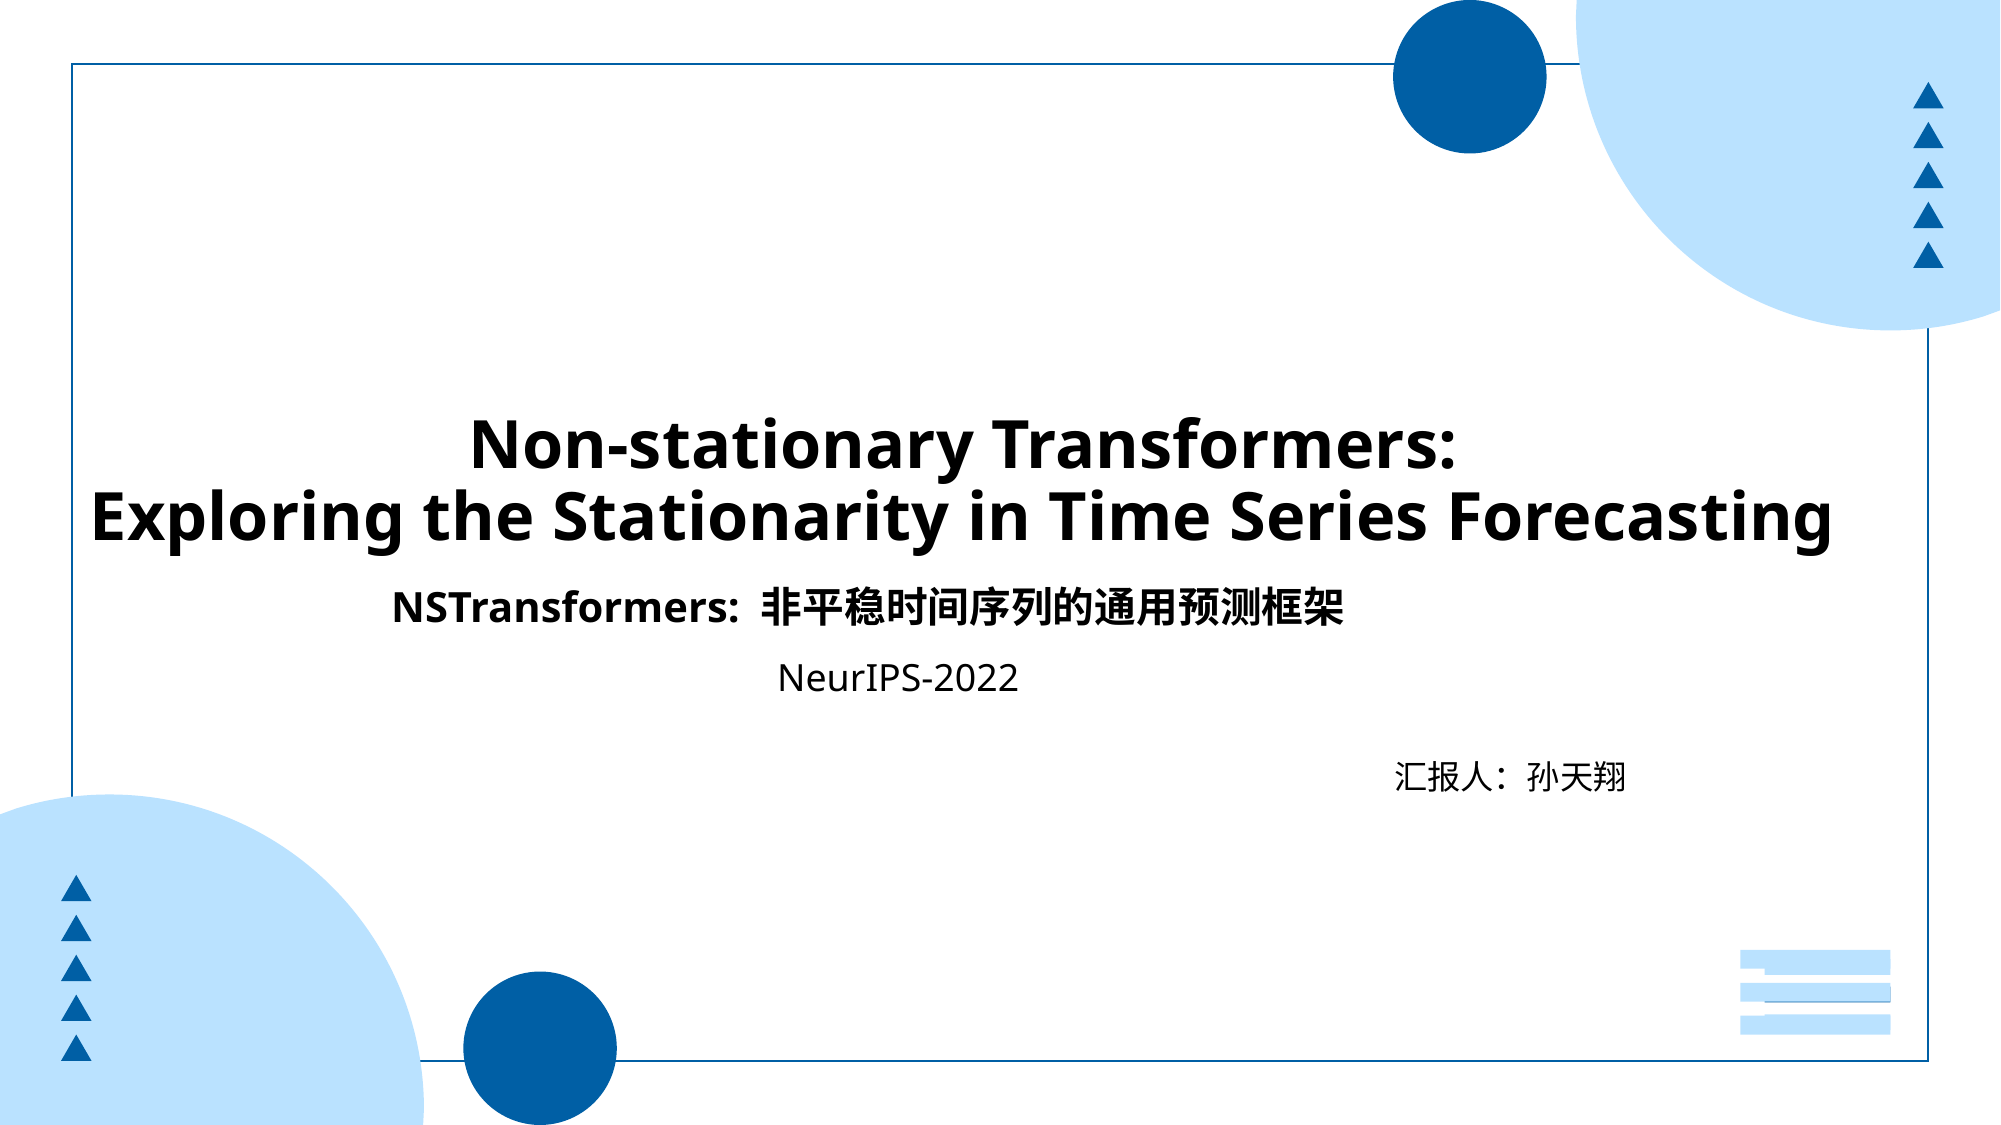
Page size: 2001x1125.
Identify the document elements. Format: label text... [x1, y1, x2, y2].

text_box Non-stationary Transformers: Exploring the Stationarity in Time Series Forecasting [35, 403, 1891, 563]
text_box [1740, 949, 1891, 1035]
text_box 汇报人：孙天翔 [1350, 748, 1671, 804]
text_box NeurIPS-2022 [762, 646, 1055, 707]
text_box NSTransformers: 非平稳时间序列的通用预测框架 [375, 563, 1625, 694]
